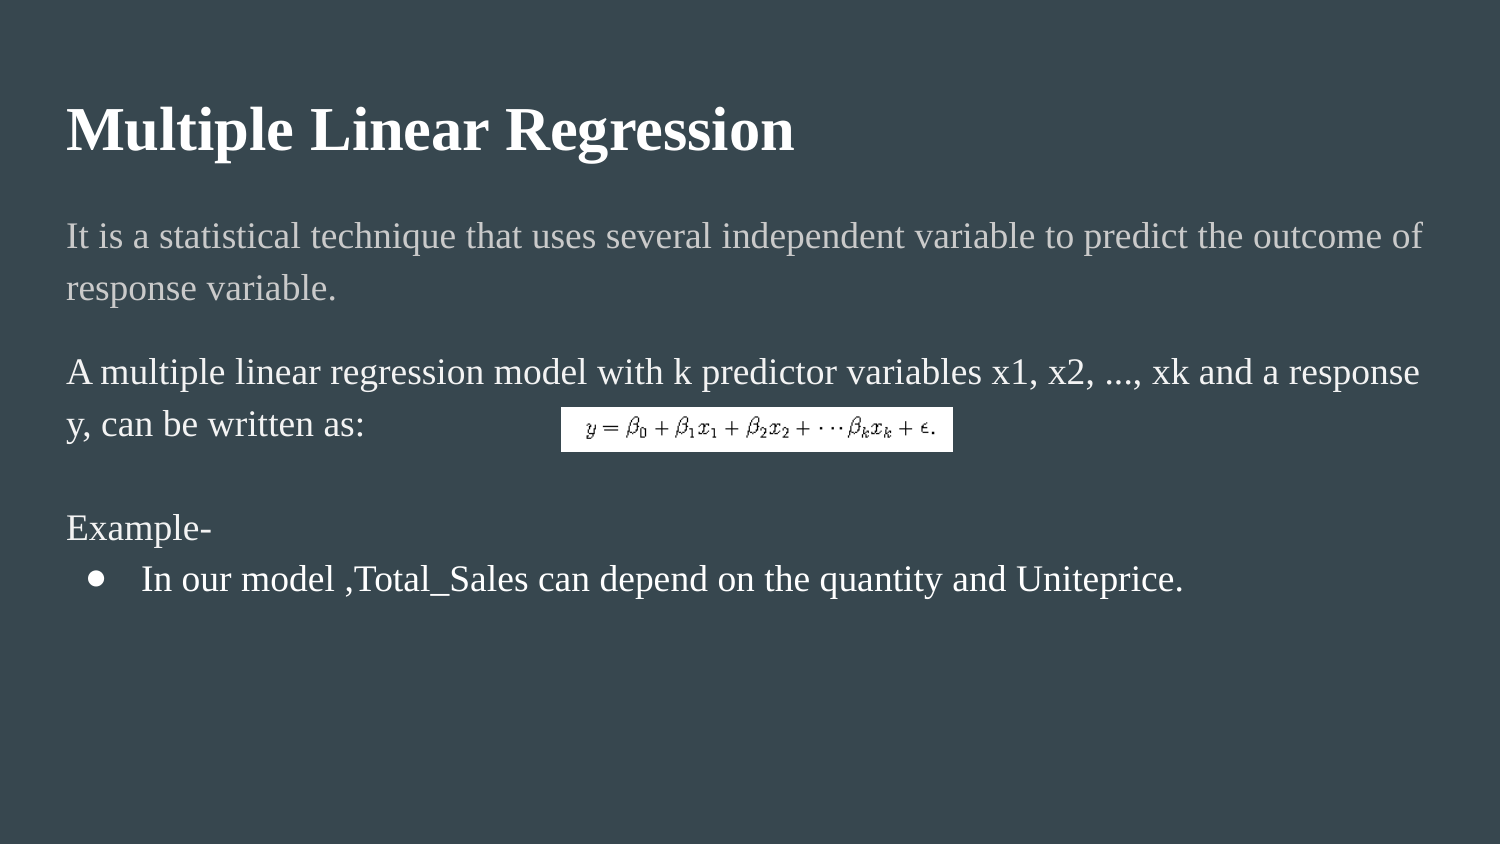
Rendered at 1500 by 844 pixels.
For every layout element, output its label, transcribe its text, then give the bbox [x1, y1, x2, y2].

title Multiple Linear Regression [51, 72, 1449, 167]
picture [560, 406, 953, 452]
list It is a statistical technique that uses several independent variable to predict the outcome of response variable. A multiple linear regression model with k predictor variables x1, x2, ..., xk and a response y, can be written as: Example- In our model ,Total_Sales can depend on the quantity and Uniteprice. [51, 189, 1449, 750]
